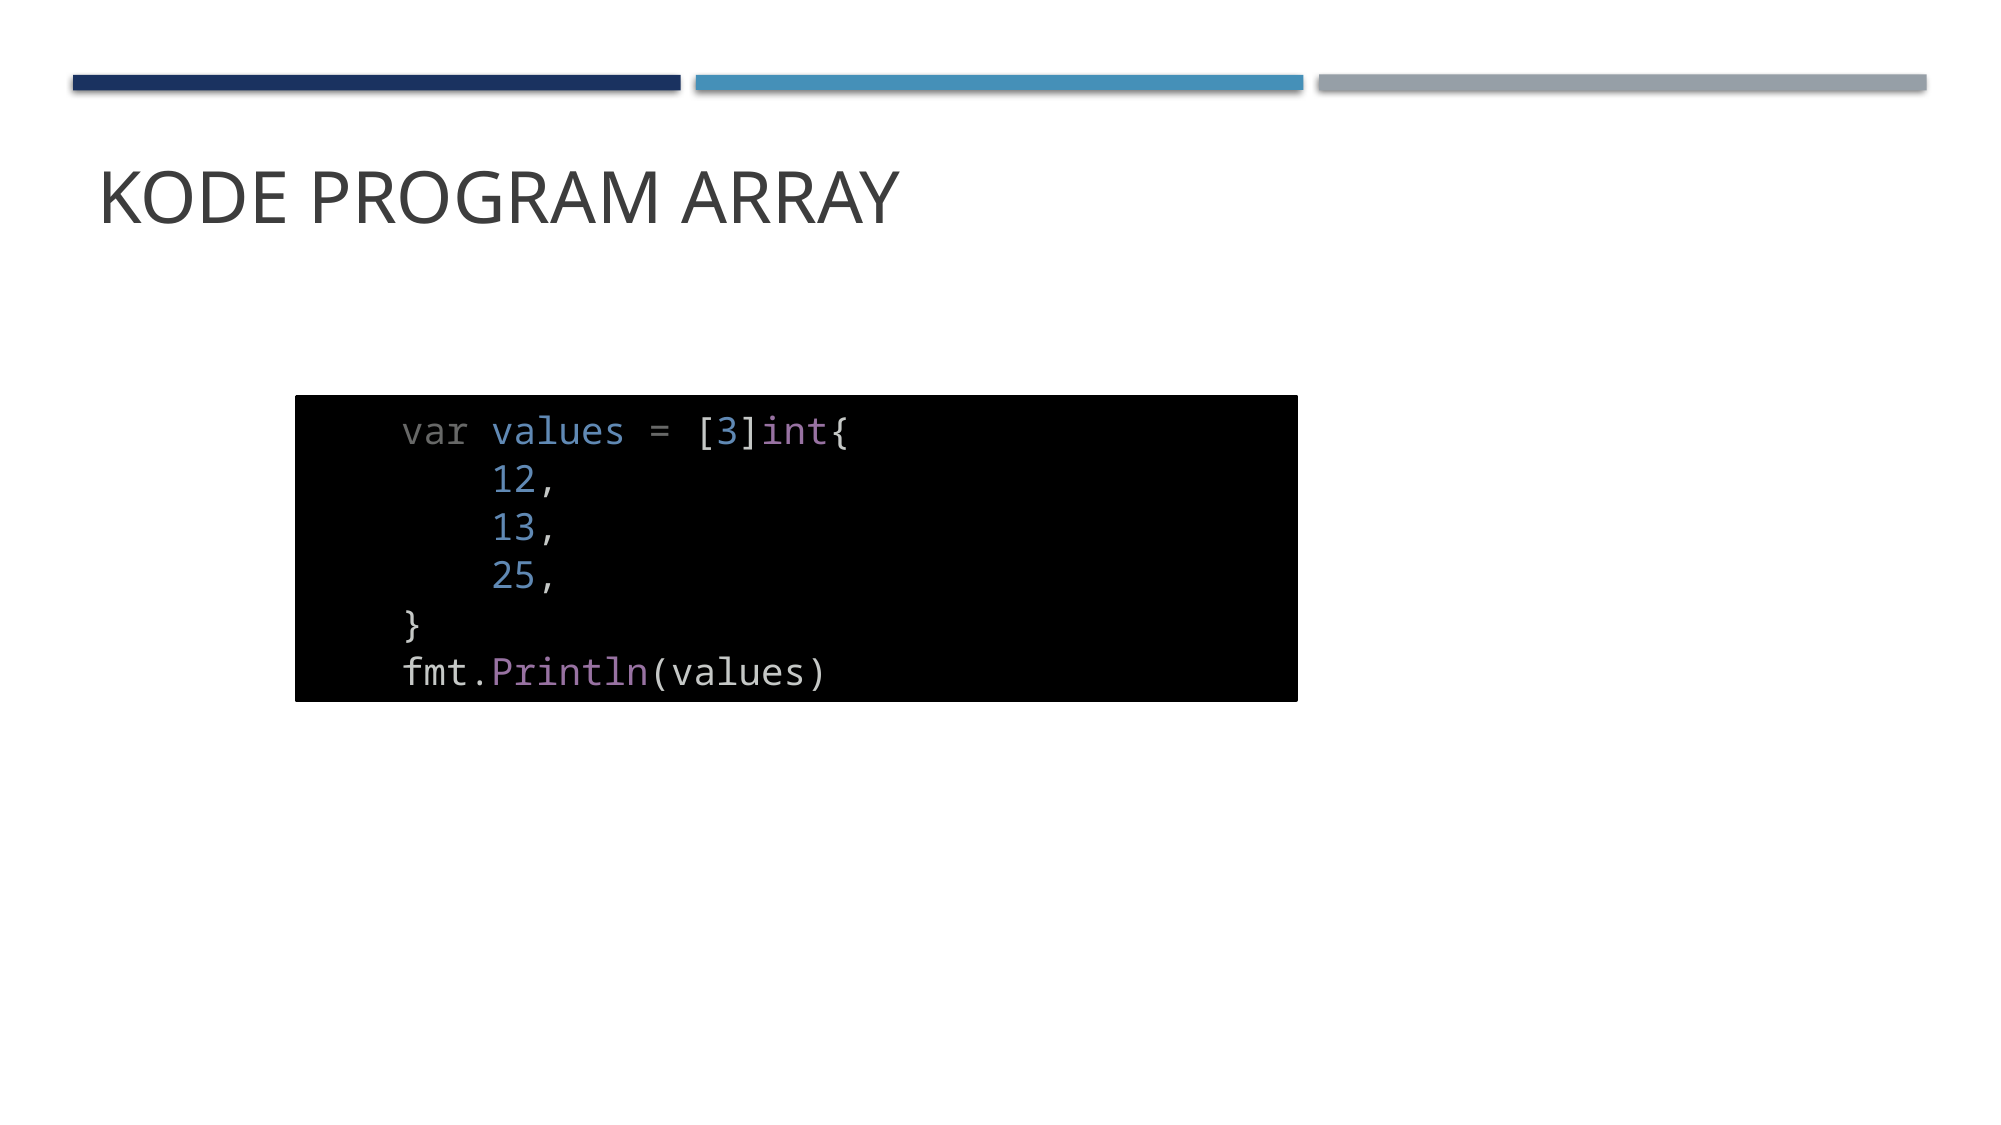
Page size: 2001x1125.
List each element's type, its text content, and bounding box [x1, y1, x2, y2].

title Kode Program Array [77, 131, 1759, 249]
text_box var values = [3]int{ 12, 13, 25, } fmt.Println(values) [295, 395, 1298, 702]
